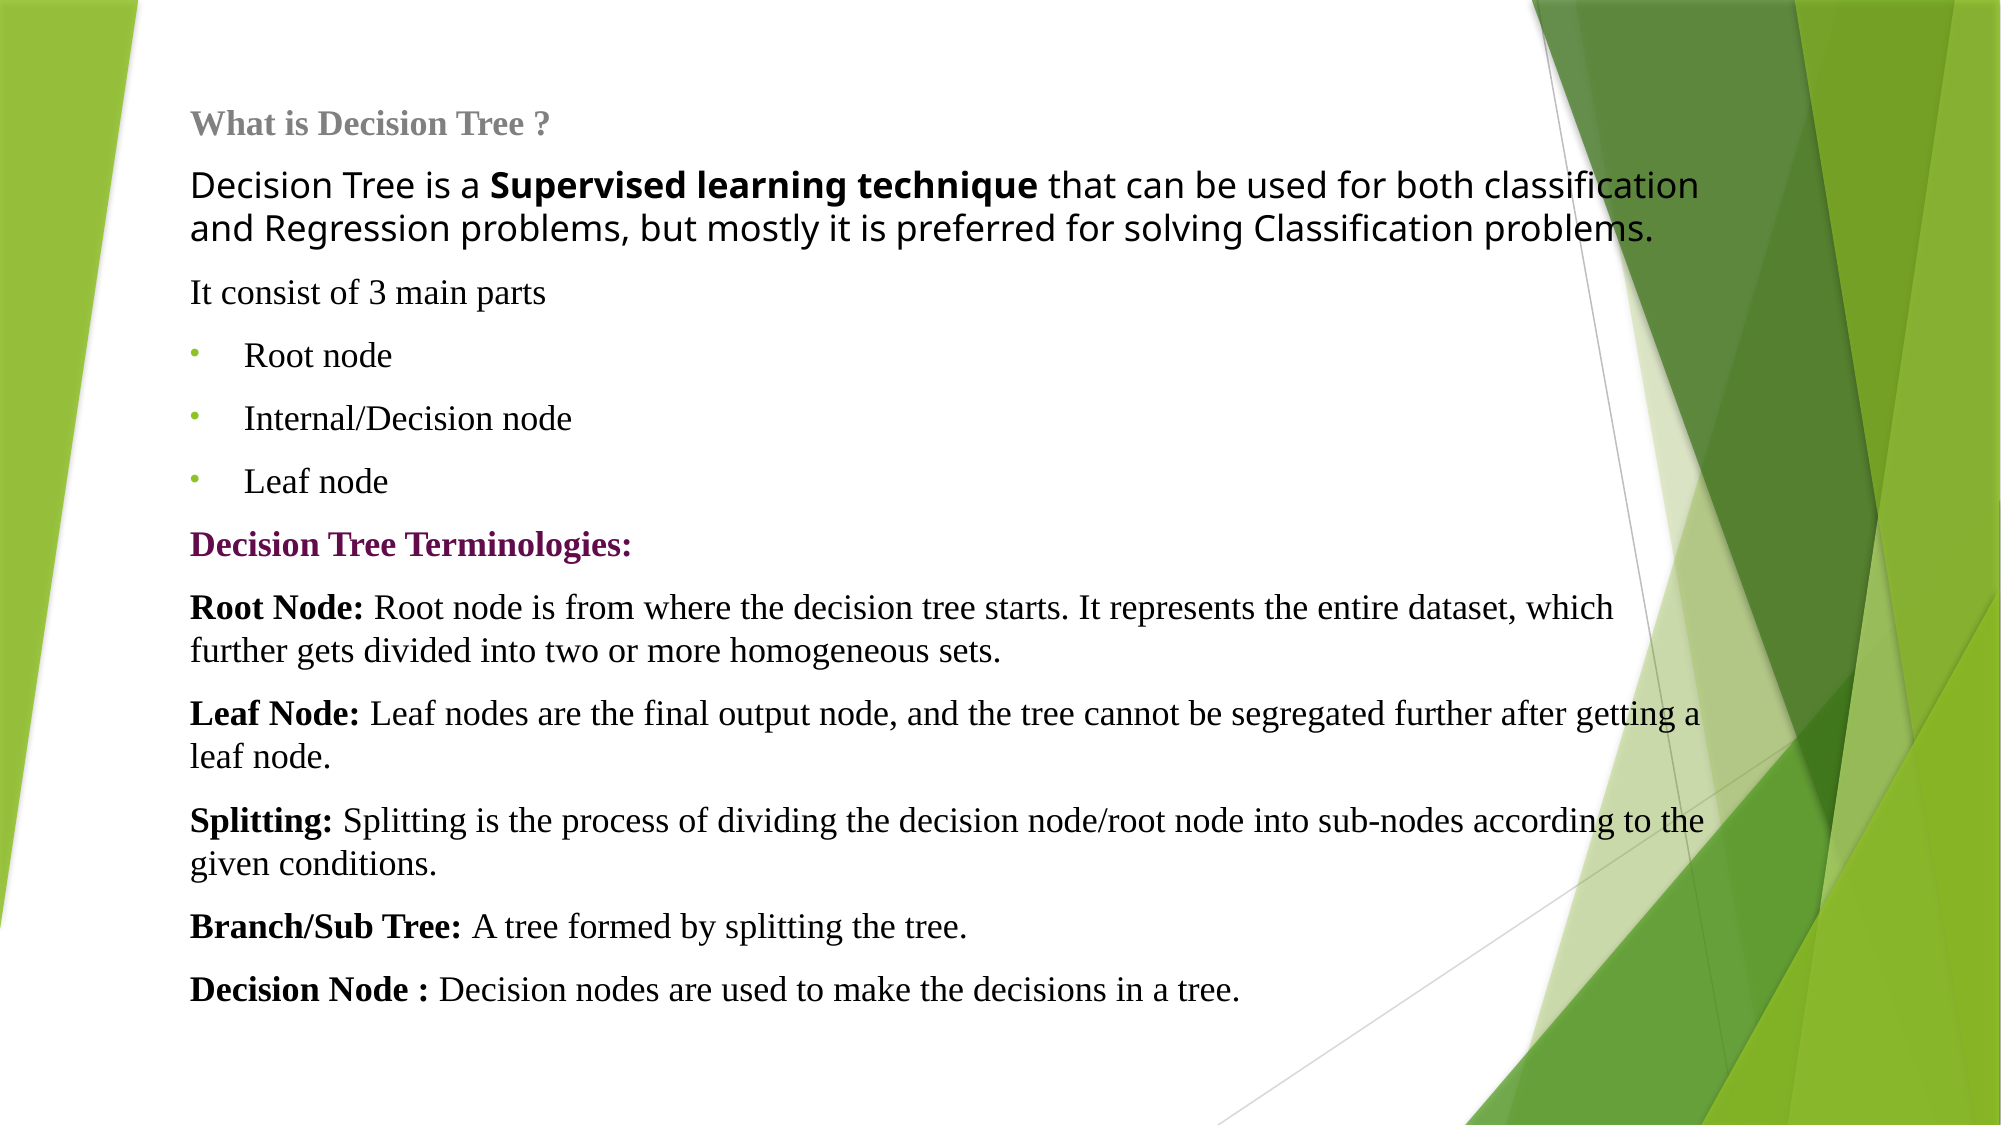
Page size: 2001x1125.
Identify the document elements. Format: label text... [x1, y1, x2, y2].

subtitle What is Decision Tree ? Decision Tree is a Supervised learning technique that can be used for both classification and Regression problems, but mostly it is preferred for solving Classification problems. It consist of 3 main parts Root node Internal/Decision node Leaf node Decision Tree Terminologies: Root Node: Root node is from where the decision tree starts. It represents the entire dataset, which further gets divided into two or more homogeneous sets. Leaf Node: Leaf nodes are the final output node, and the tree cannot be segregated further after getting a leaf node. Splitting: Splitting is the process of dividing the decision node/root node into sub-nodes according to the given conditions. Branch/Sub Tree: A tree formed by splitting the tree. Decision Node : Decision nodes are used to make the decisions in a tree. [174, 91, 1728, 1062]
